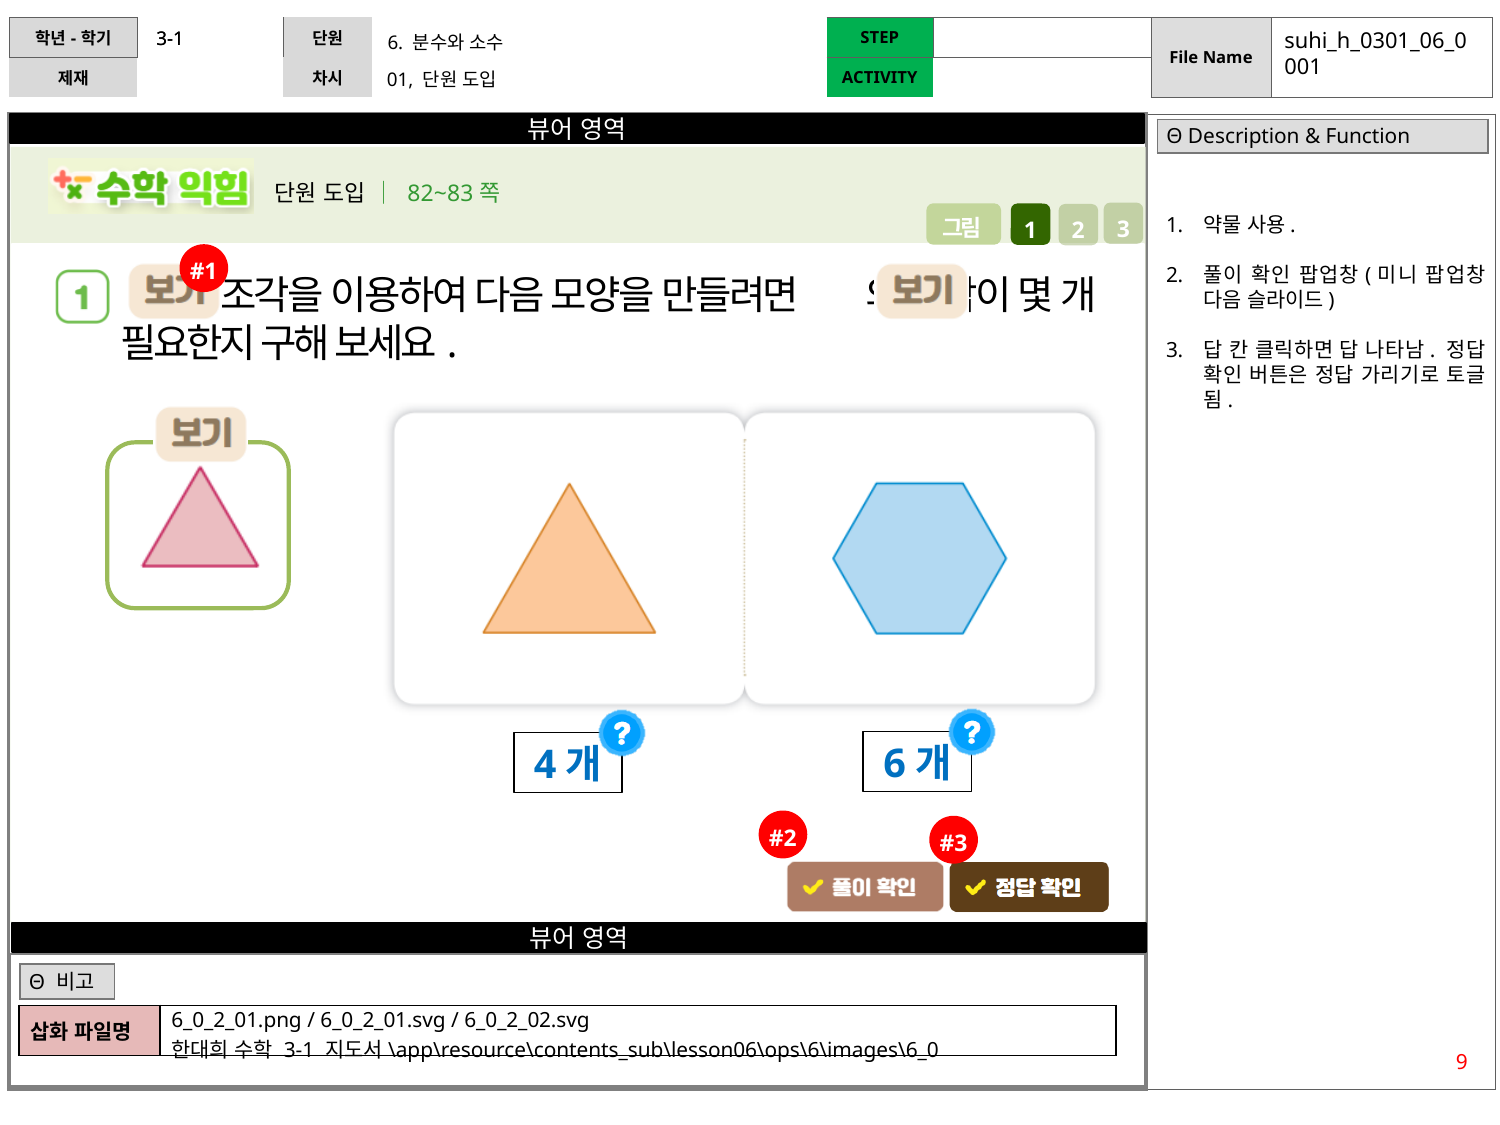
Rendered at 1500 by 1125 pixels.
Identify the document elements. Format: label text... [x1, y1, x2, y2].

text_box 6. 분수와 소수 [372, 23, 828, 48]
table_header Θ Description & Function [1158, 120, 1487, 152]
text_box 조각을 이용하여 다음 모양을 만들려면 의 조각이 몇 개 필요한지 구해 보세요. [105, 263, 1109, 373]
text_box 3-1 [141, 18, 284, 55]
picture [52, 267, 111, 327]
picture [948, 858, 1111, 913]
text_box 3 [1102, 193, 1152, 250]
text_box #2 [756, 808, 810, 861]
picture [377, 398, 1123, 727]
picture [130, 403, 275, 583]
table_header 삽화 파일명 [20, 1006, 159, 1055]
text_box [513, 703, 652, 793]
text_box #3 [927, 813, 981, 858]
text_box [105, 440, 291, 611]
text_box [862, 703, 1002, 792]
text_box #1 [179, 242, 231, 285]
text_box 1 [1009, 194, 1059, 251]
text_box 약물 사용. 풀이 확인 팝업창(미니 팝업창 다음 슬라이드) 답 칸 클릭하면 답 나타남. 정답 확인 버튼은 정답 가리기로 토글 됨. [1151, 179, 1500, 469]
table_header 6_0_2_01.png / 6_0_2_01.svg / 6_0_2_02.svg 한대희 수학 3-1 지도서\app\resource\contents_sub\lesson06\ops\6\images\6_0 [161, 1006, 1115, 1055]
picture [48, 158, 254, 214]
text_box 01, 단원 도입 [372, 60, 821, 96]
picture [784, 858, 944, 913]
picture [874, 260, 969, 321]
text_box suhi_h_0301_06_0001 [1269, 19, 1489, 87]
text_box 2 [1059, 194, 1104, 251]
text_box 단원 도입 │ 82~83쪽 [259, 171, 808, 214]
picture [126, 260, 221, 321]
text_box 그림 [920, 192, 1004, 249]
